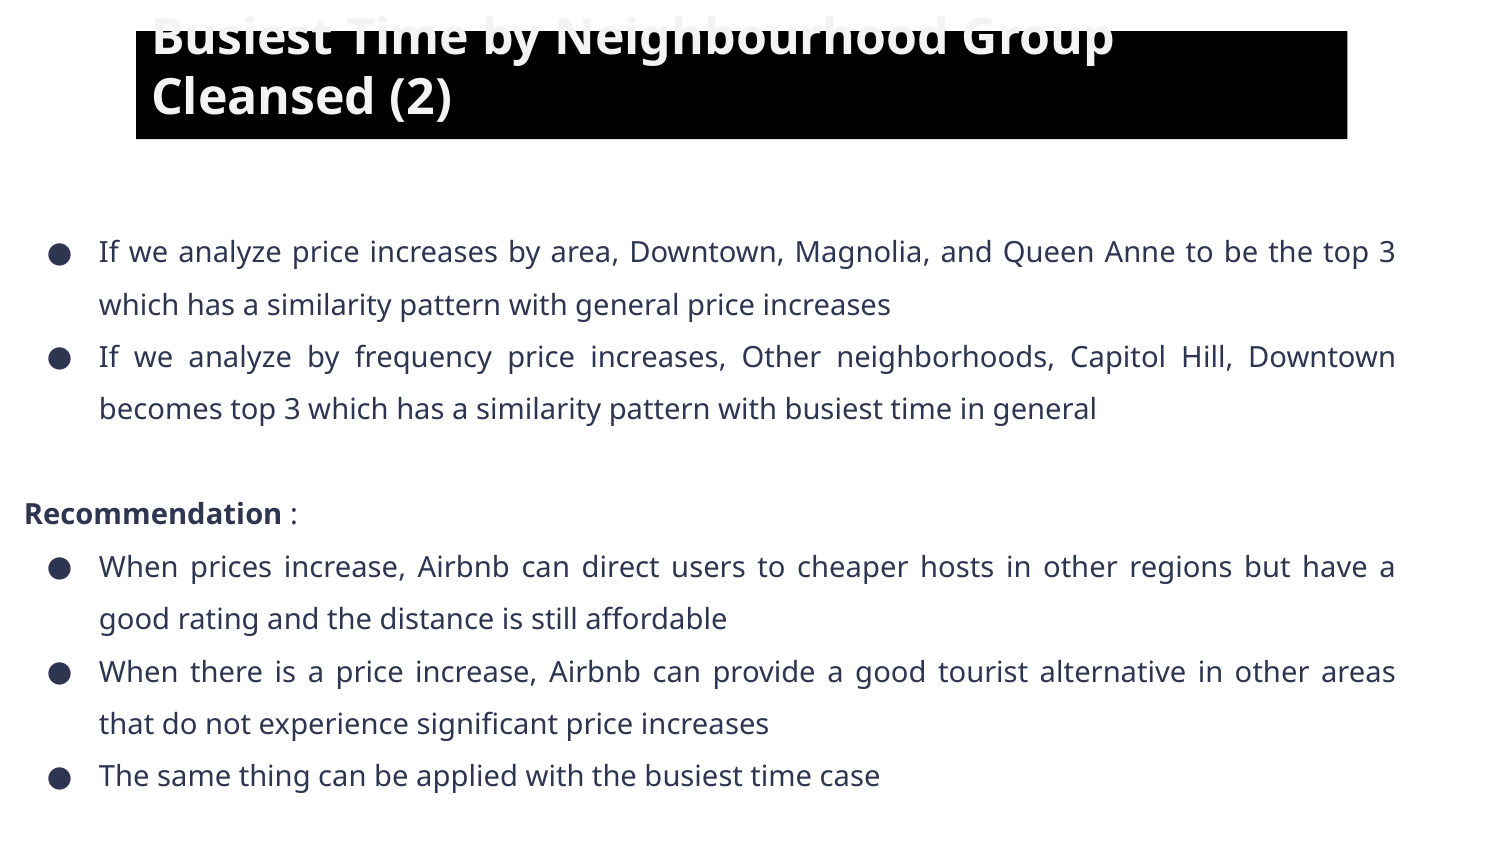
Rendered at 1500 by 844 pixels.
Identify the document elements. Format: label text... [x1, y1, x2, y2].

text_box Busiest Time by Neighbourhood Group Cleansed (2) [136, 31, 1348, 140]
text_box If we analyze price increases by area, Downtown, Magnolia, and Queen Anne to be the top 3 which has a similarity pattern with general price increases If we analyze by frequency price increases, Other neighborhoods, Capitol Hill, Downtown becomes top 3 which has a similarity pattern with busiest time in general Recommendation : When prices increase, Airbnb can direct users to cheaper hosts in other regions but have a good rating and the distance is still affordable When there is a price increase, Airbnb can provide a good tourist alternative in other areas that do not experience significant price increases The same thing can be applied with the busiest time case [8, 200, 1413, 819]
